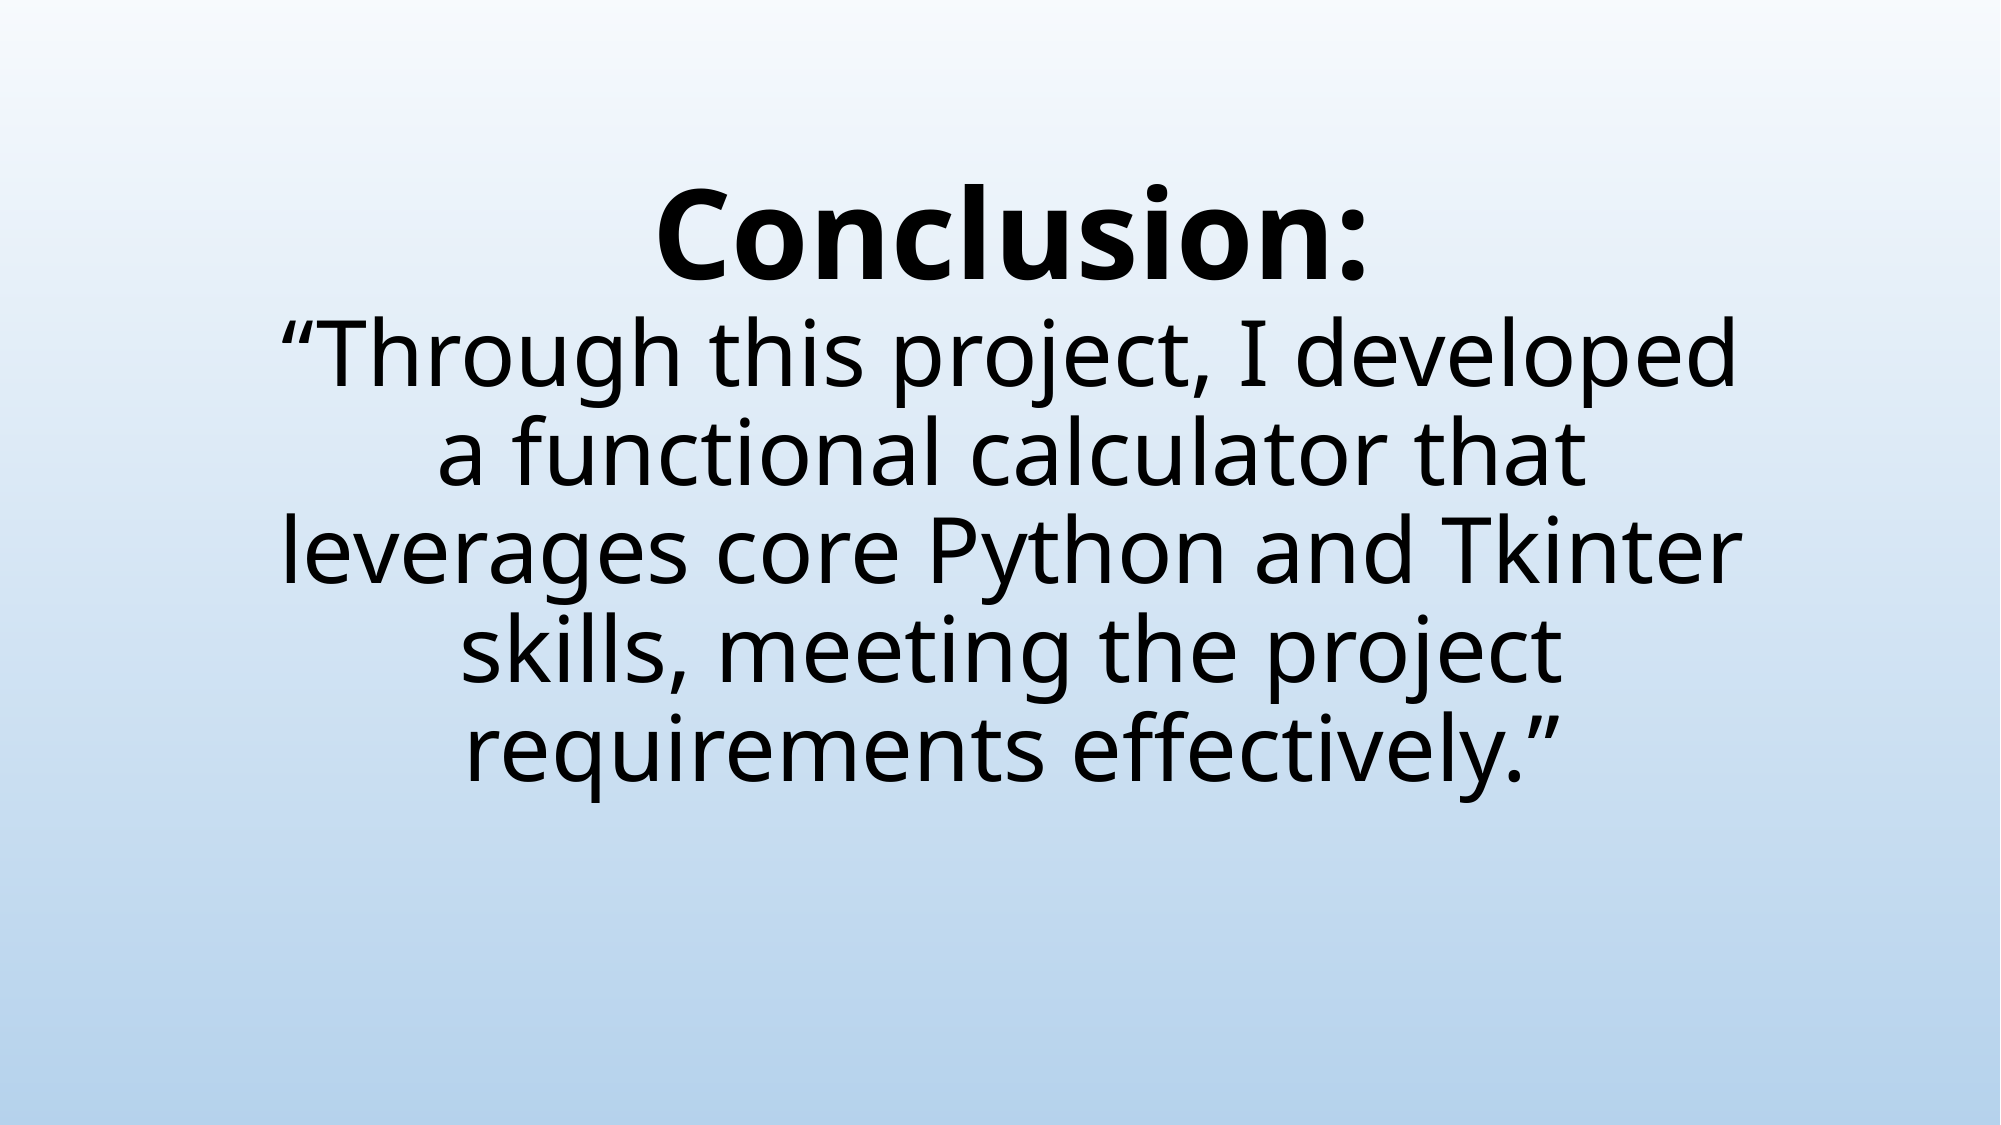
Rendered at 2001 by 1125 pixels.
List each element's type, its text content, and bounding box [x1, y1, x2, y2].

title Conclusion: “Through this project, I developed a functional calculator that leverages core Python and Tkinter skills, meeting the project requirements effectively.” [262, 417, 1763, 810]
